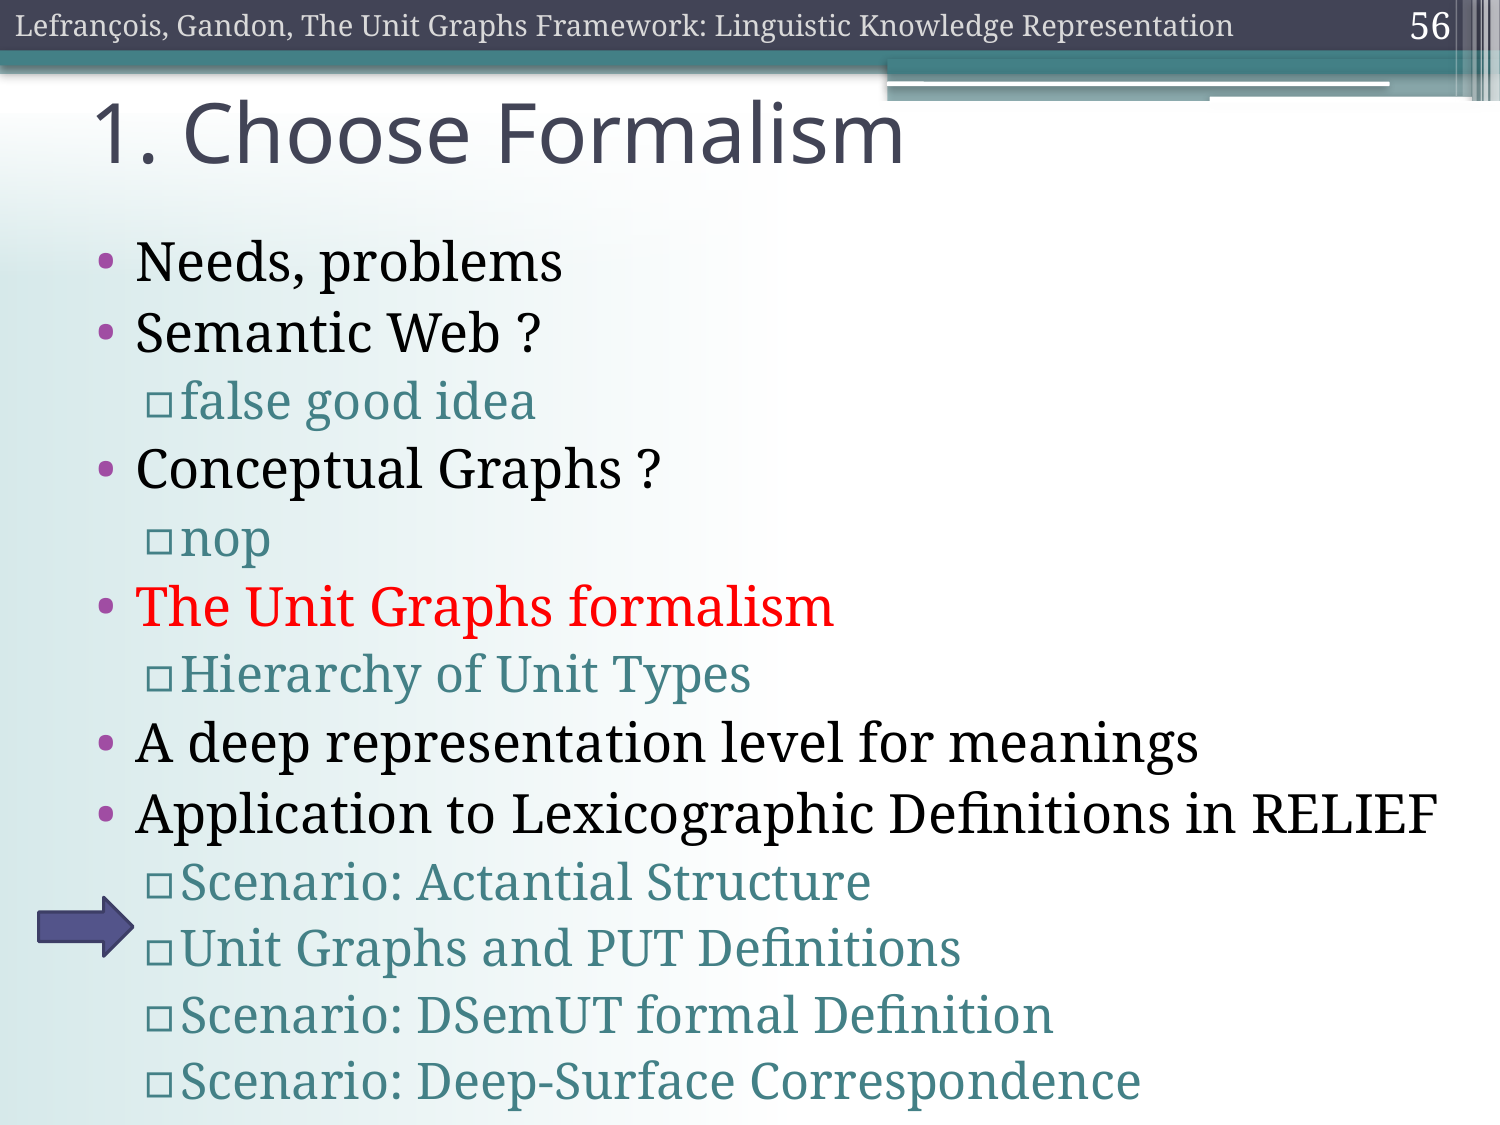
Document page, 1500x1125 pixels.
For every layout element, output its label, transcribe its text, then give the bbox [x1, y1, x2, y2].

title 1. Choose Formalism [75, 50, 1425, 219]
list Needs, problems Semantic Web ? false good idea Conceptual Graphs ? nop The Unit Graphs formalism Hierarchy of Unit Types A deep representation level for meanings Application to Lexicographic Definitions in RELIEF Scenario: Actantial Structure Unit Graphs and PUT Definitions Scenario: DSemUT formal Definition Scenario: Deep-Surface Correspondence [64, 219, 1500, 1125]
text_box Lefrançois, Gandon, The Unit Graphs Framework: Linguistic Knowledge Representation [0, 0, 1500, 50]
text_box [37, 895, 135, 958]
slide_number 56 [1341, 50, 1466, 61]
